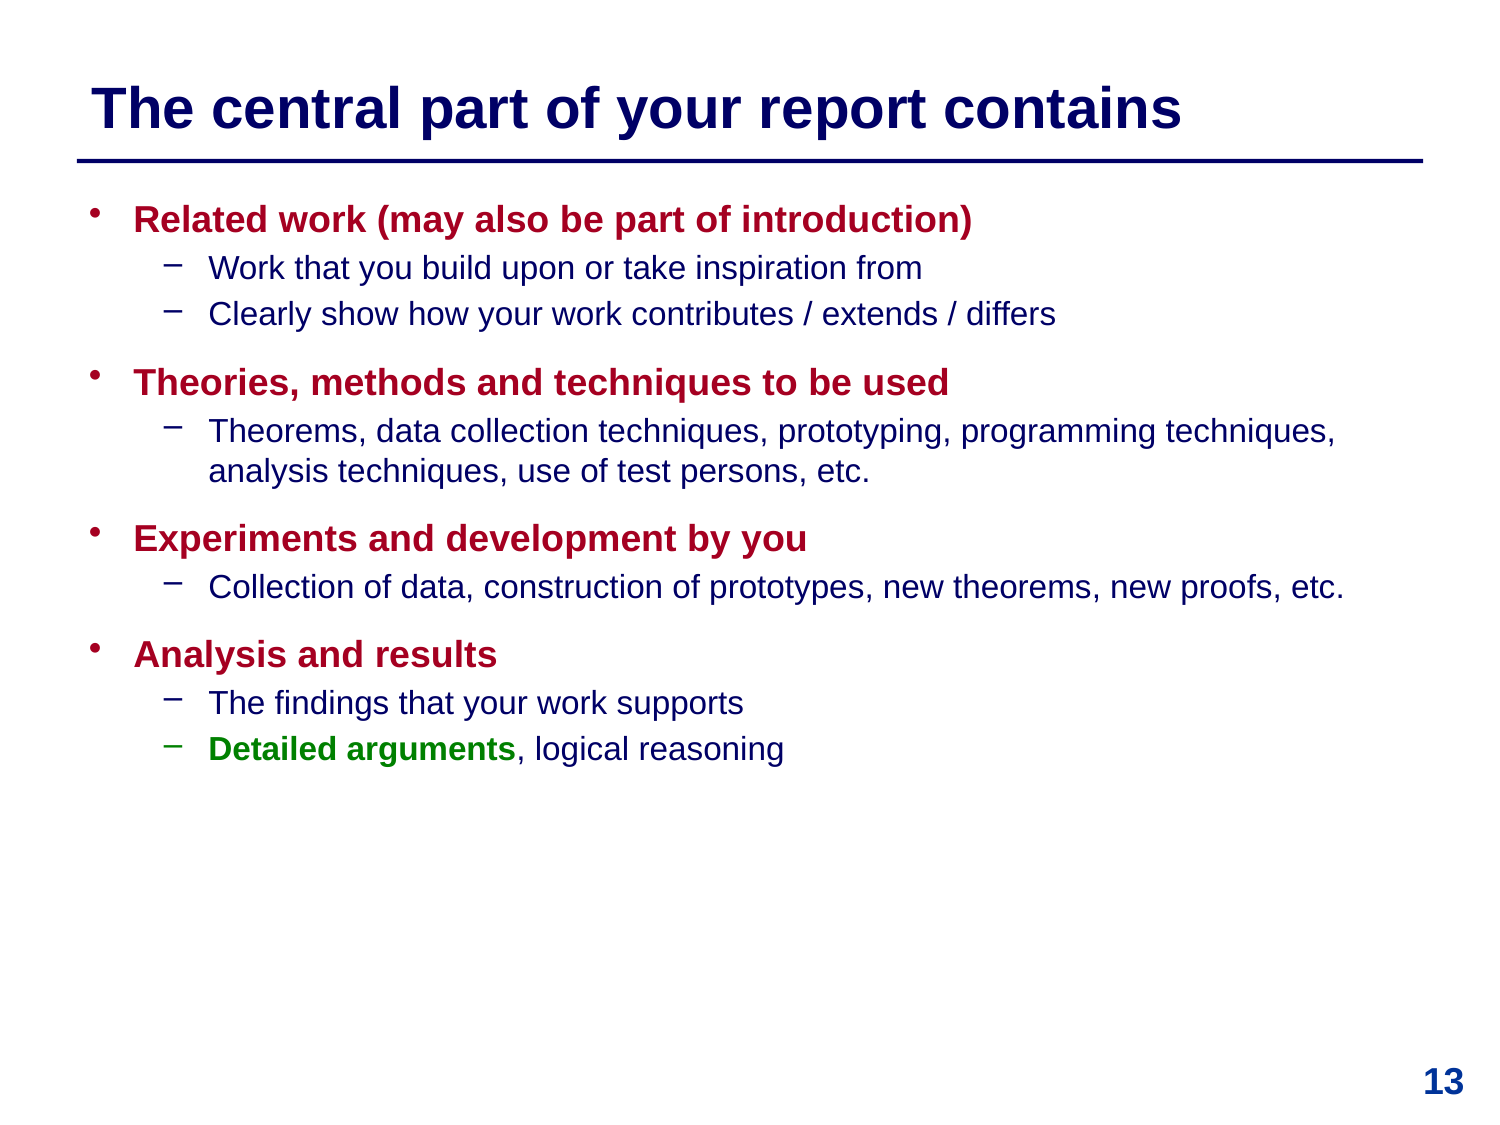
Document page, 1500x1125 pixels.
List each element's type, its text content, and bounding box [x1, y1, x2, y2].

slide_number 13 [1387, 1050, 1500, 1125]
title The central part of your report contains [76, 54, 1483, 155]
list Related work (may also be part of introduction) Work that you build upon or take inspiration from Clearly show how your work contributes / extends / differs Theories, methods and techniques to be used Theorems, data collection techniques, prototyping, programming techniques, analysis techniques, use of test persons, etc. Experiments and development by you Collection of data, construction of prototypes, new theorems, new proofs, etc. Analysis and results The findings that your work supports Detailed arguments, logical reasoning [73, 187, 1456, 1050]
